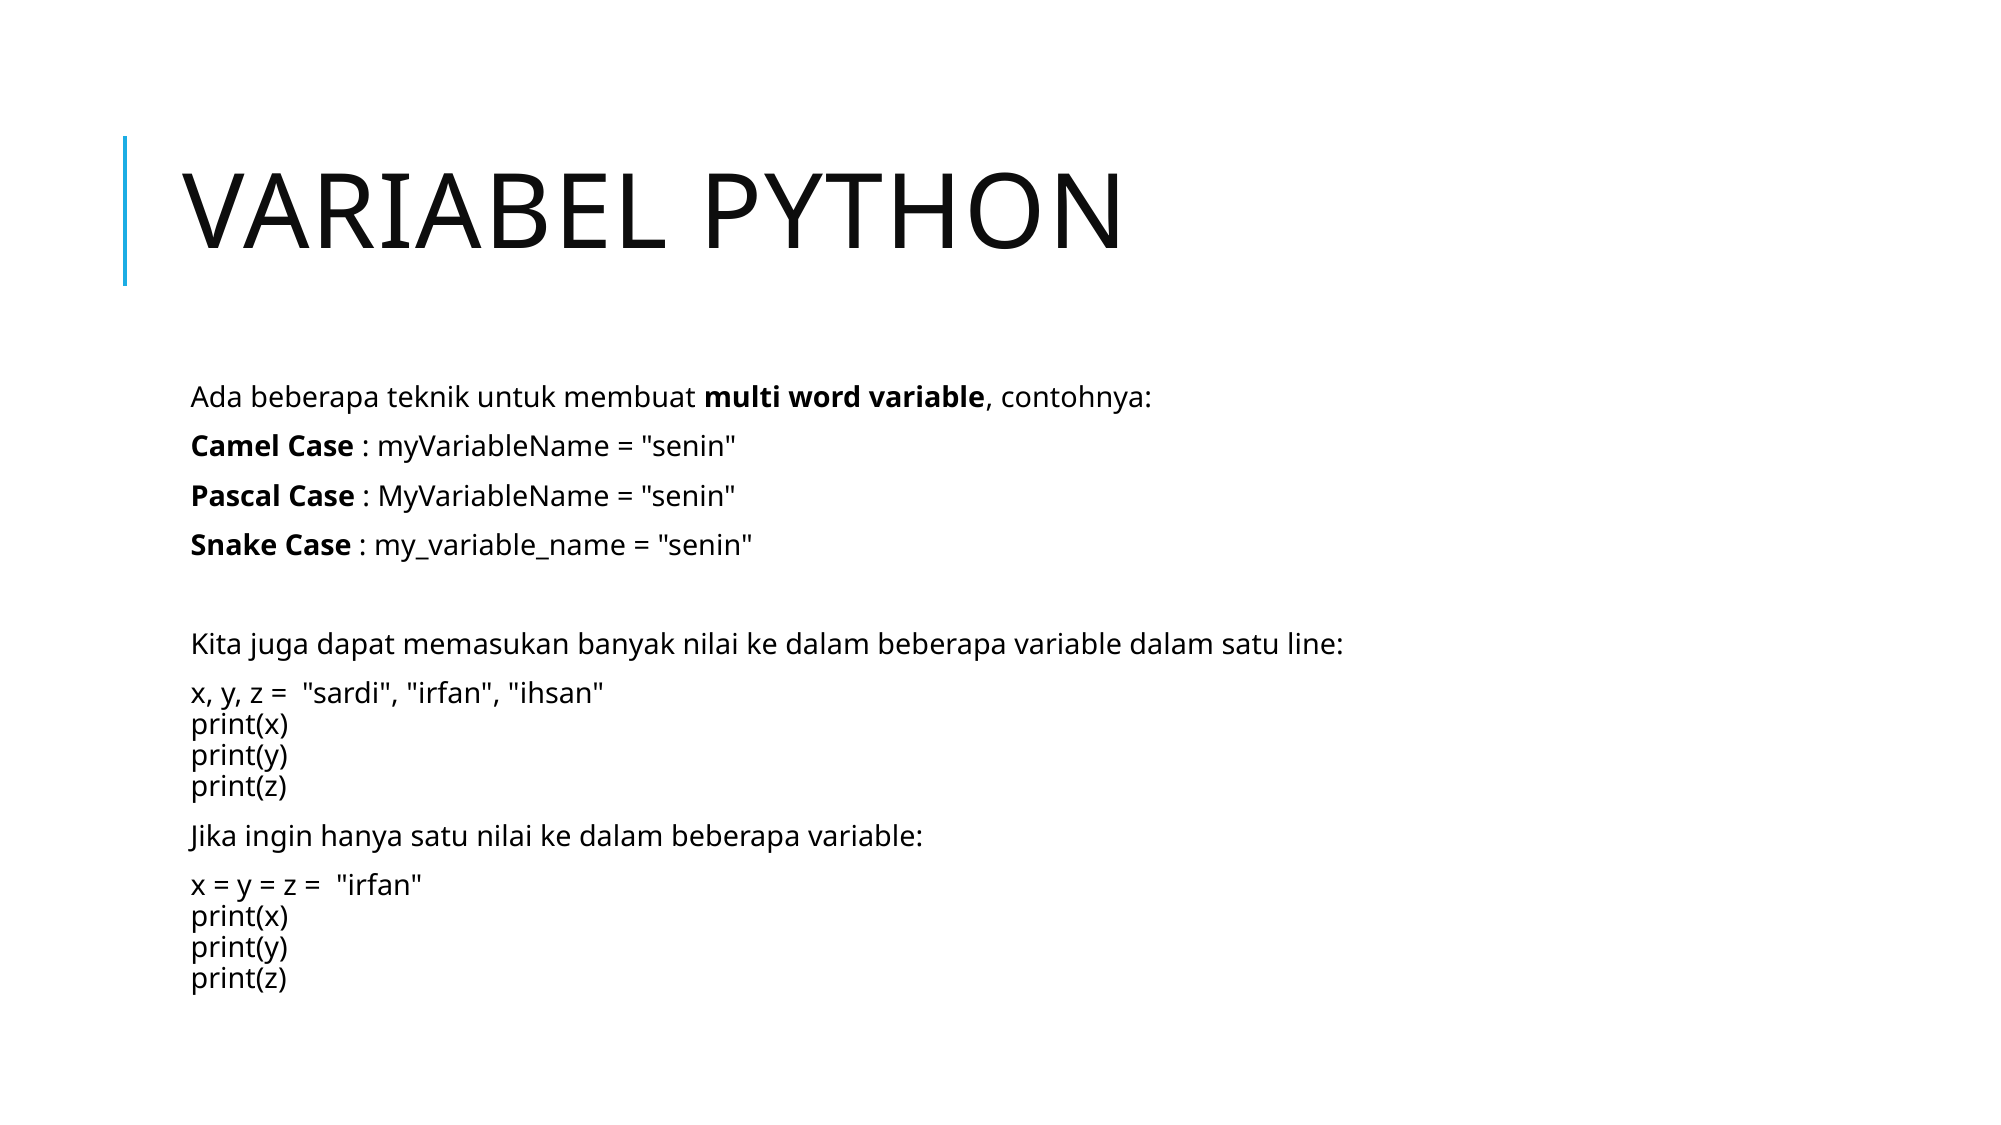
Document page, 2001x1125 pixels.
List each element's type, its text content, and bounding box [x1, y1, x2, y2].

title Variabel Python [168, 96, 1763, 342]
list Ada beberapa teknik untuk membuat multi word variable, contohnya: Camel Case : myVariableName = "senin" Pascal Case : MyVariableName = "senin" Snake Case : my_variable_name = "senin" Kita juga dapat memasukan banyak nilai ke dalam beberapa variable dalam satu line: x, y, z = "sardi", "irfan", "ihsan" print(x) print(y) print(z) Jika ingin hanya satu nilai ke dalam beberapa variable: x = y = z = "irfan" print(x) print(y) print(z) [168, 375, 1763, 1035]
